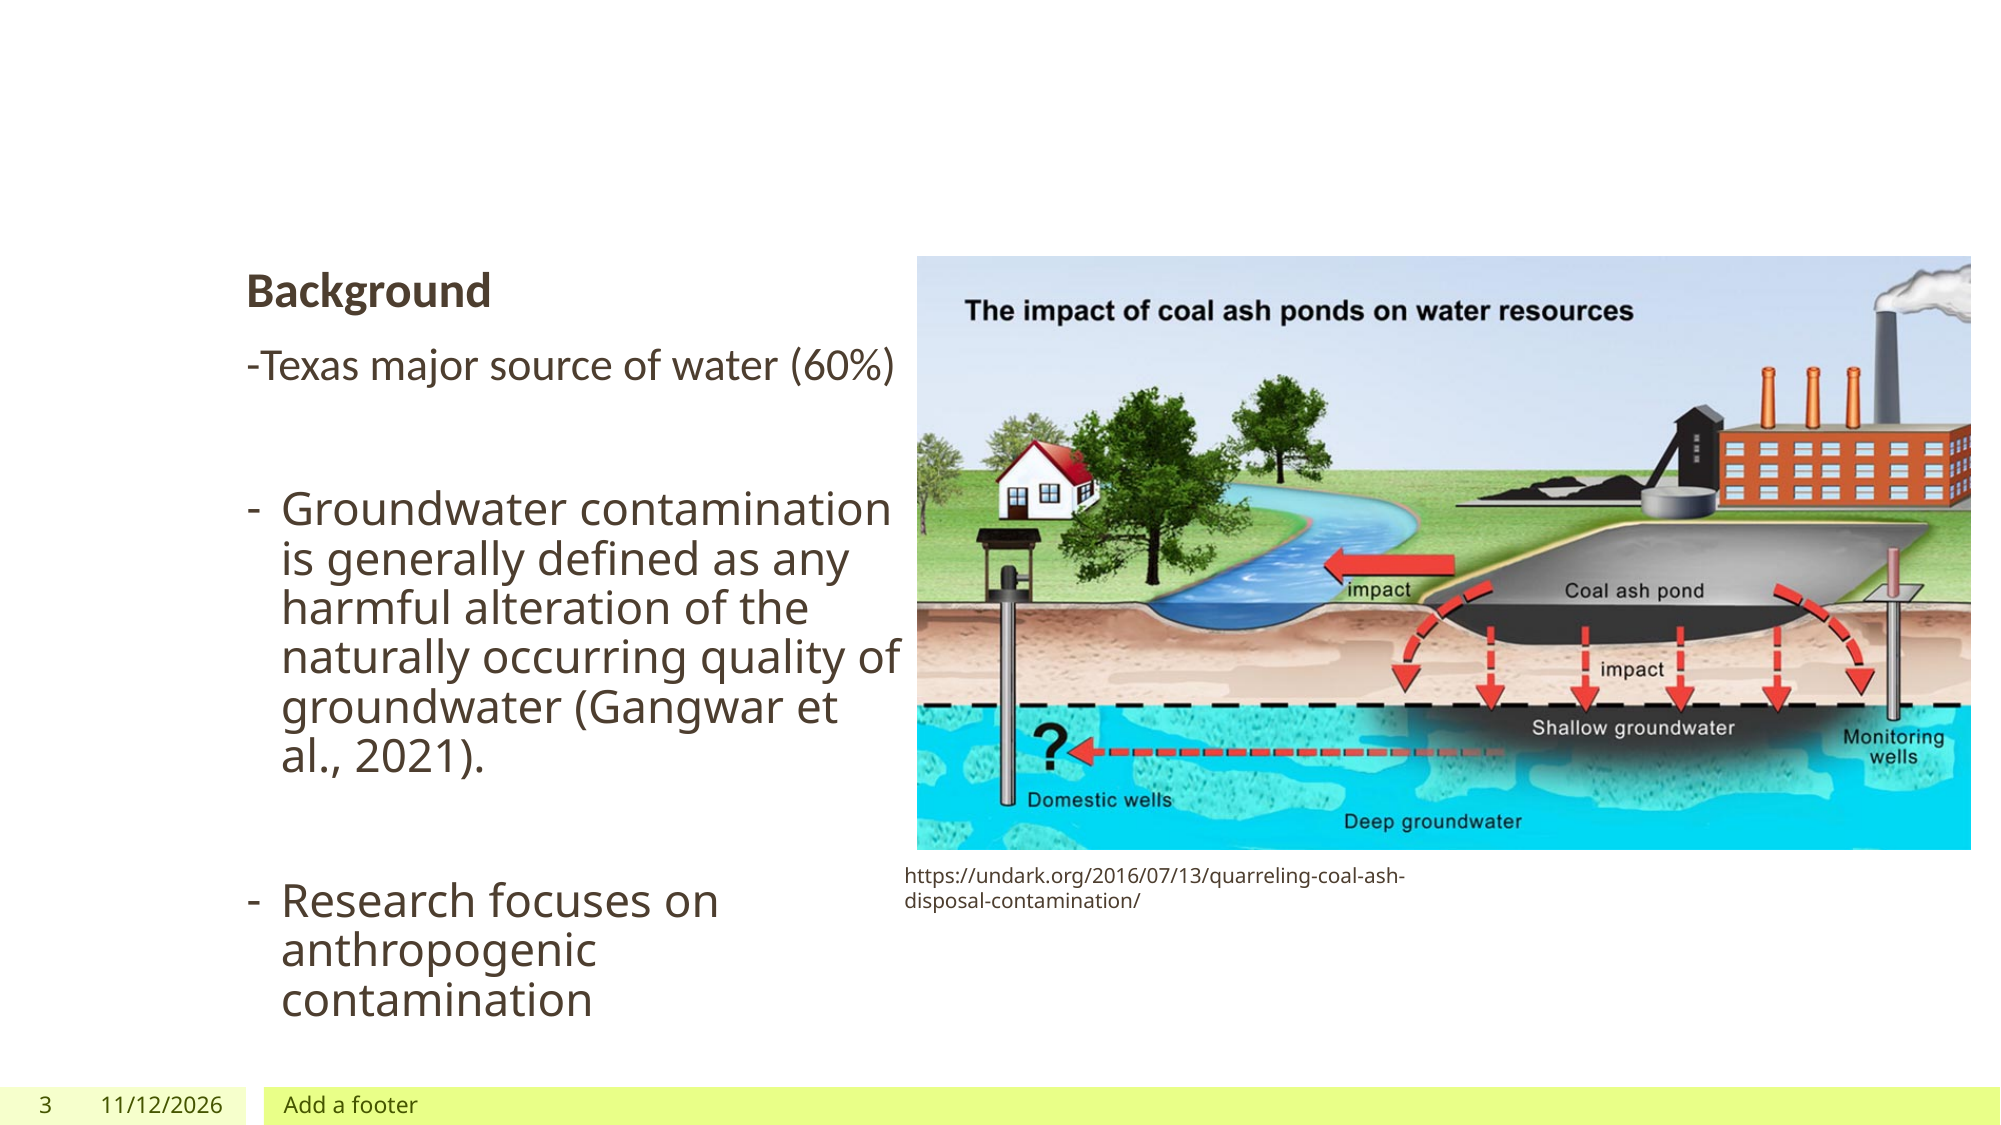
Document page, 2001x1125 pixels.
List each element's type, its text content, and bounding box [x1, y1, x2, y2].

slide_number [74, 1087, 239, 1125]
footer Add a footer [268, 1087, 1769, 1125]
list Background -Texas major source of water (60%) Groundwater contamination is generally defined as any harmful alteration of the naturally occurring quality of groundwater (Gangwar et al., 2021). Research focuses on anthropogenic contamination [231, 256, 918, 1015]
text_box https://undark.org/2016/07/13/quarreling-coal-ash-disposal-contamination/ [889, 855, 1493, 921]
slide_number 3 [0, 1087, 68, 1125]
picture [917, 256, 1971, 850]
